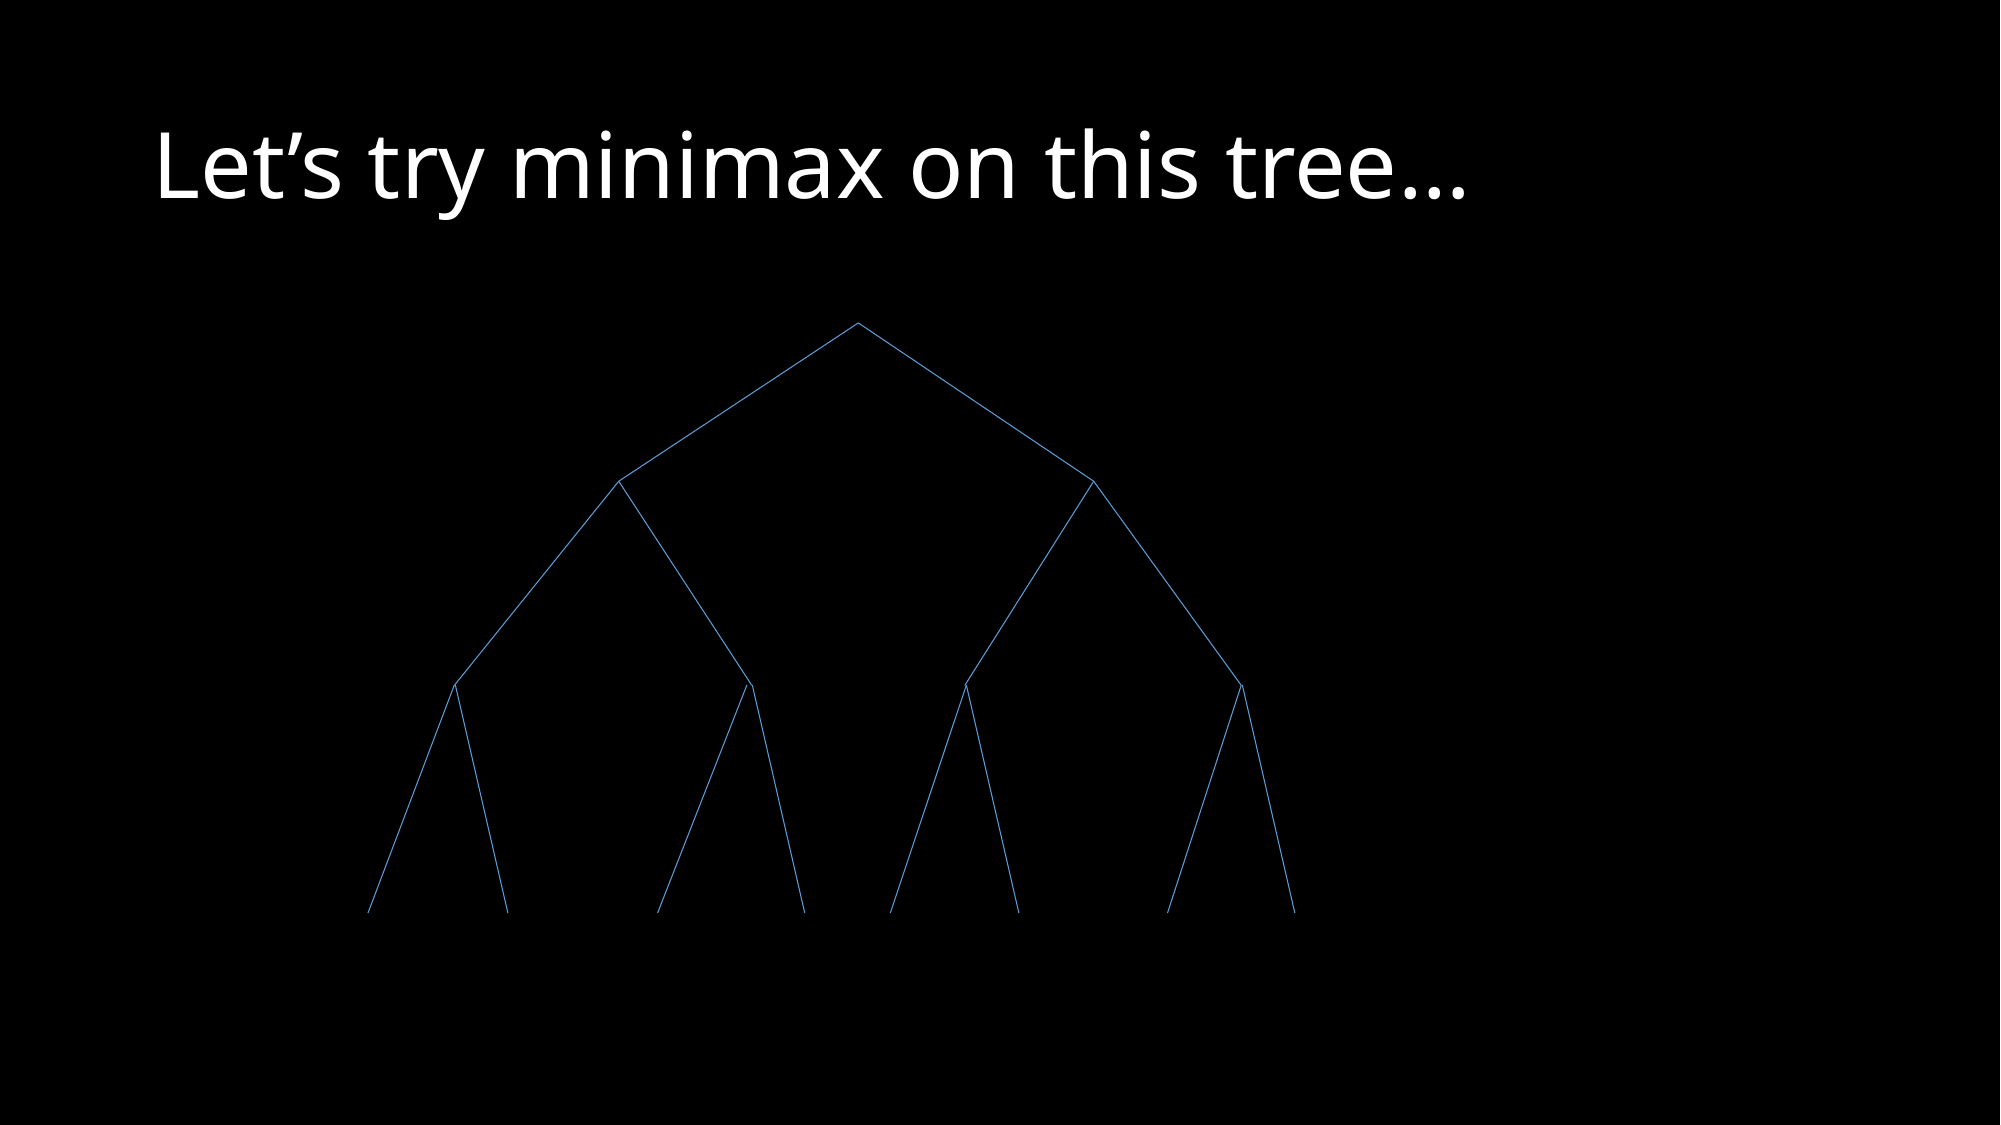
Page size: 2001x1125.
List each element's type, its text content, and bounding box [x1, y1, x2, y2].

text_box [618, 322, 858, 482]
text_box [966, 685, 1019, 914]
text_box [455, 685, 508, 914]
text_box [1167, 685, 1242, 914]
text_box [618, 481, 752, 686]
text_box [657, 685, 747, 914]
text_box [752, 685, 805, 914]
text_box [1242, 685, 1295, 914]
title Let’s try minimax on this tree… [137, 59, 1863, 278]
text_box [454, 481, 618, 686]
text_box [890, 685, 966, 914]
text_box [964, 481, 1093, 686]
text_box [367, 685, 455, 914]
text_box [858, 322, 1094, 482]
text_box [1093, 481, 1242, 686]
